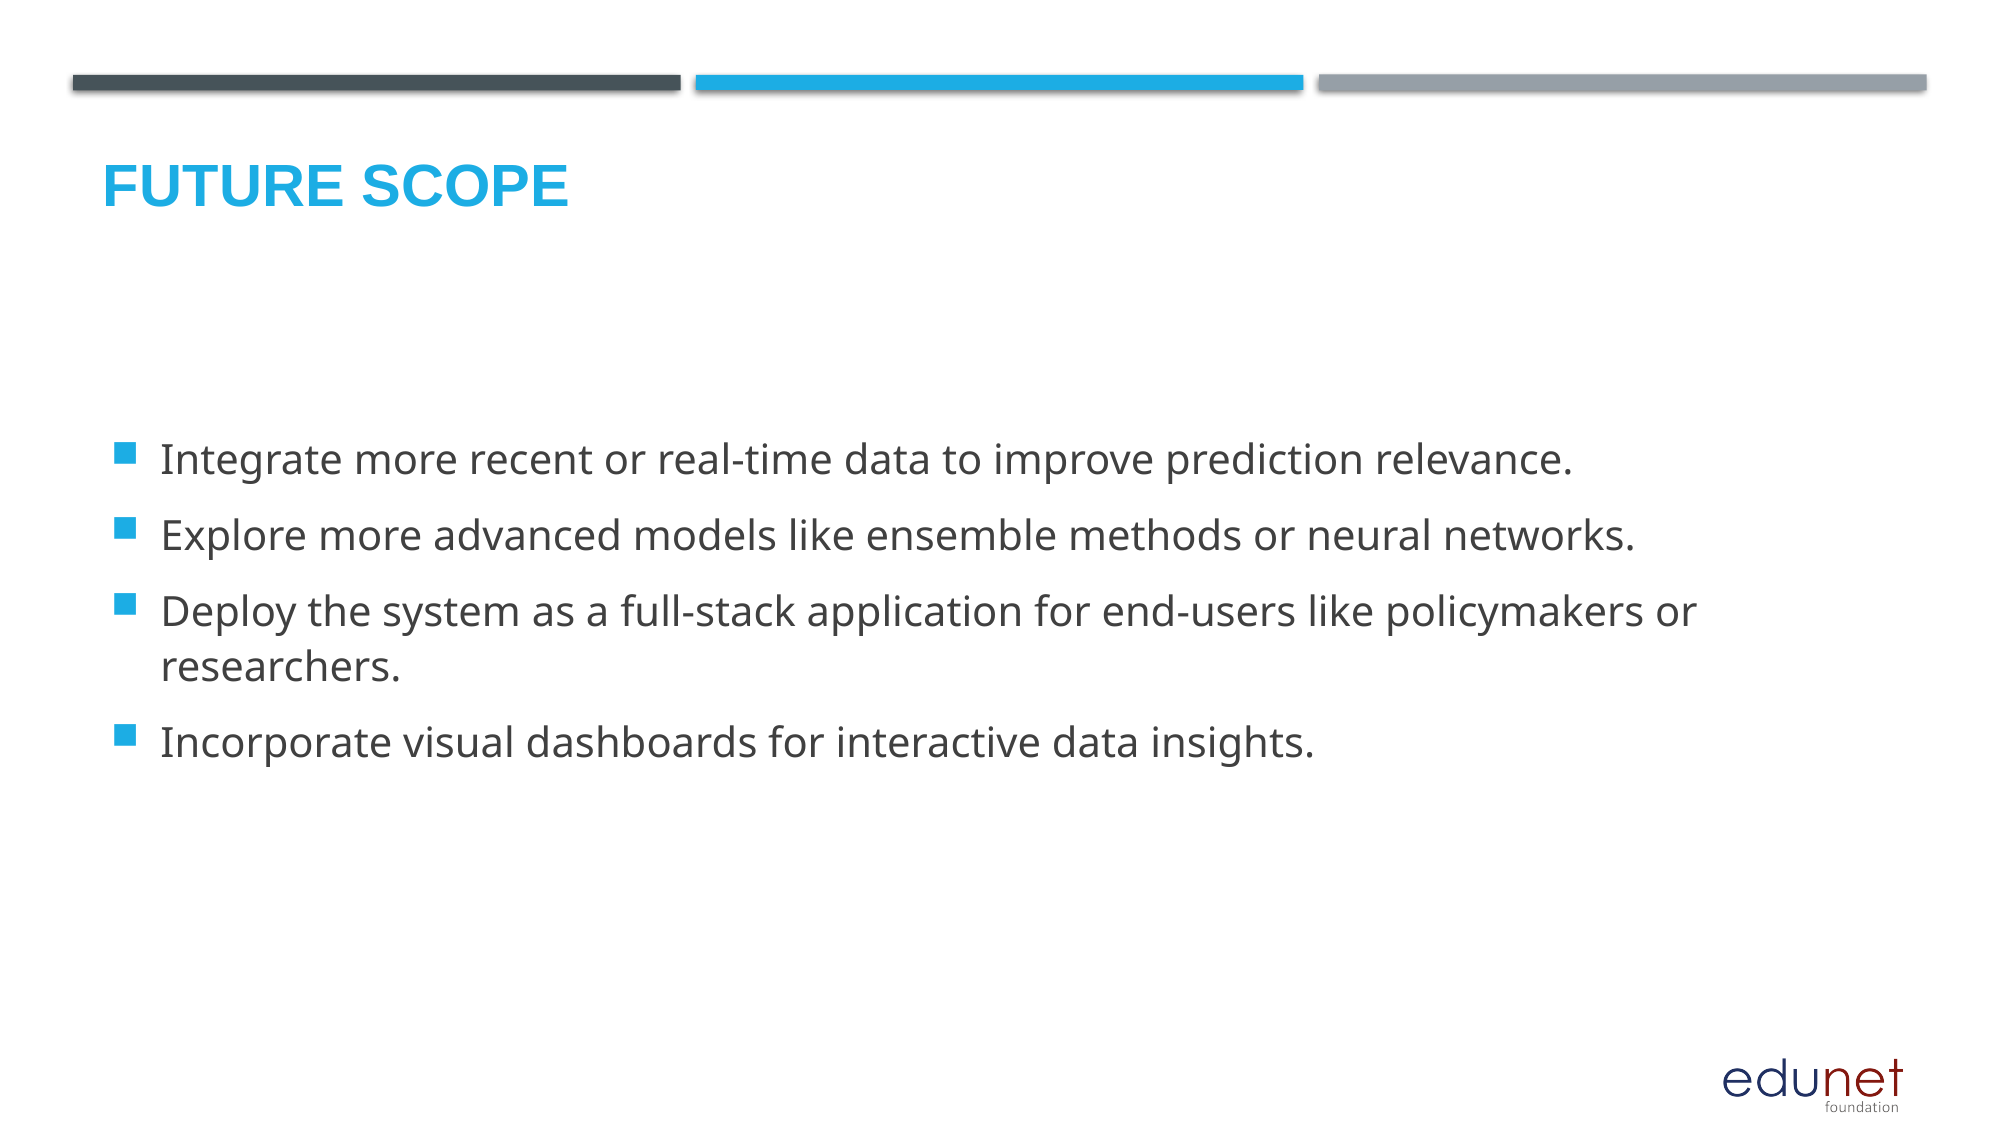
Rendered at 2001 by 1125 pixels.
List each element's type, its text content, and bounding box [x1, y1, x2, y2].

list Integrate more recent or real-time data to improve prediction relevance. Explore more advanced models like ensemble methods or neural networks. Deploy the system as a full-stack application for end-users like policymakers or researchers. Incorporate visual dashboards for interactive data insights. [95, 213, 1905, 981]
picture [1719, 1056, 1905, 1116]
text_box Future scope [87, 138, 1898, 226]
